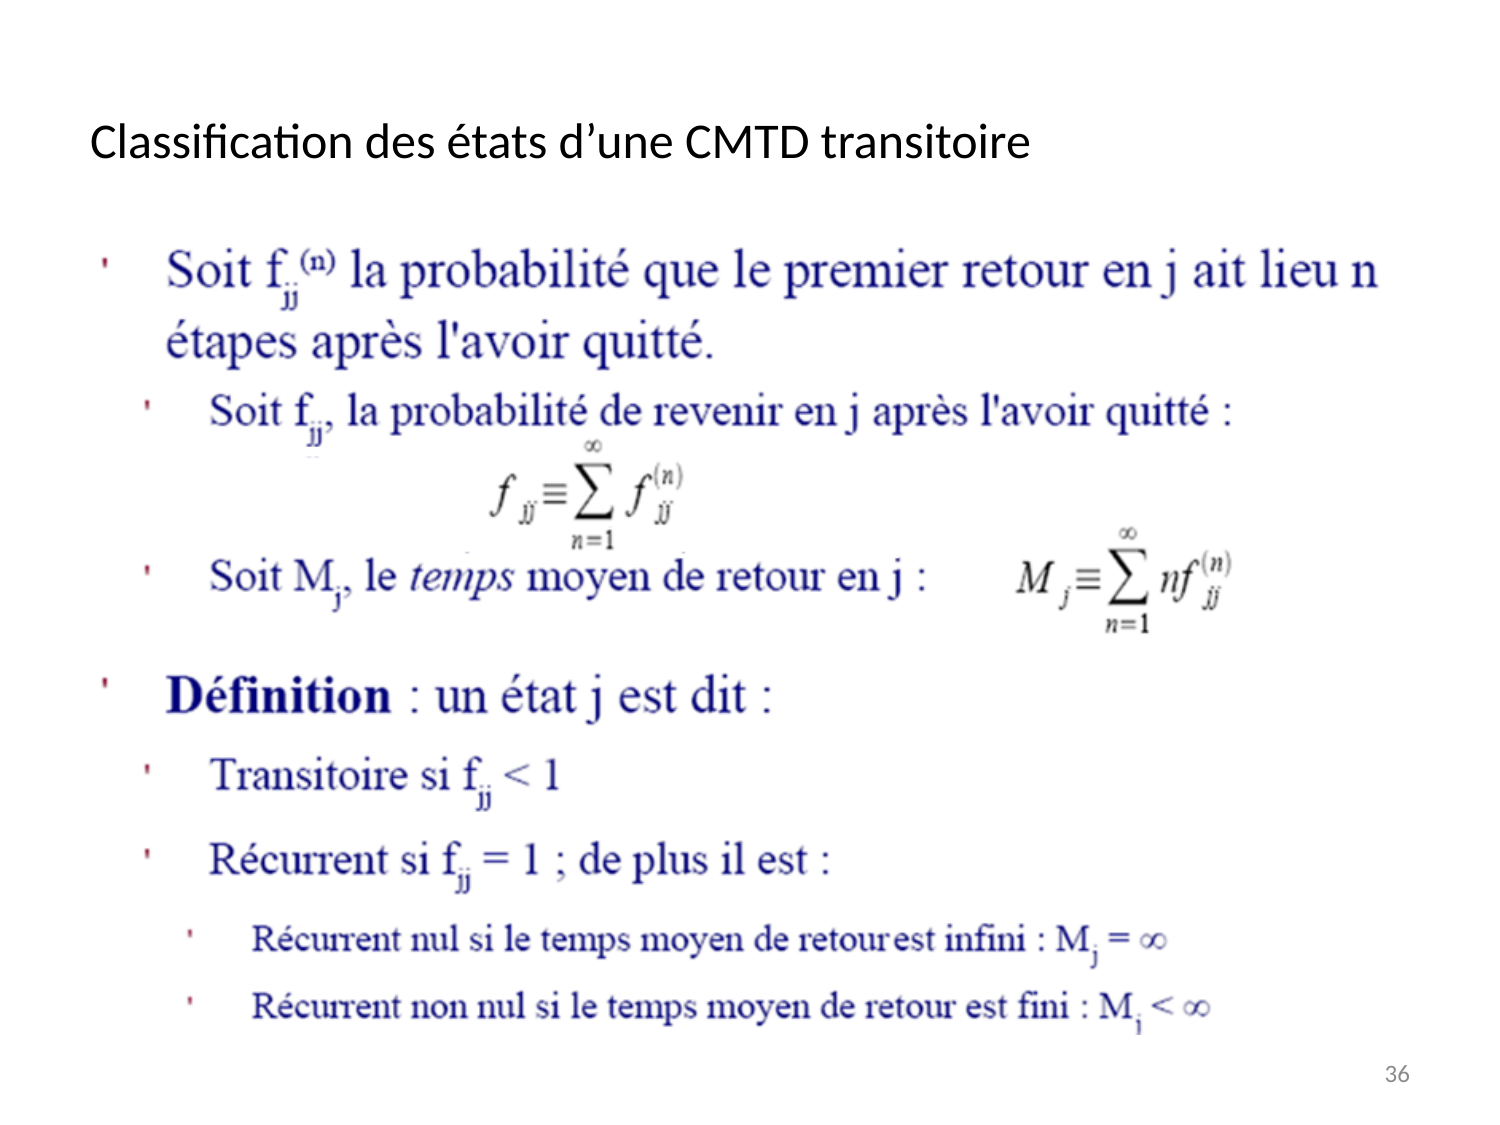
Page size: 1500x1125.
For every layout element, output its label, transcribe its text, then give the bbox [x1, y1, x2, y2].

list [94, 243, 1388, 1036]
title Classification des états d’une CMTD transitoire [75, 45, 1425, 233]
slide_number 36 [1074, 1042, 1425, 1103]
